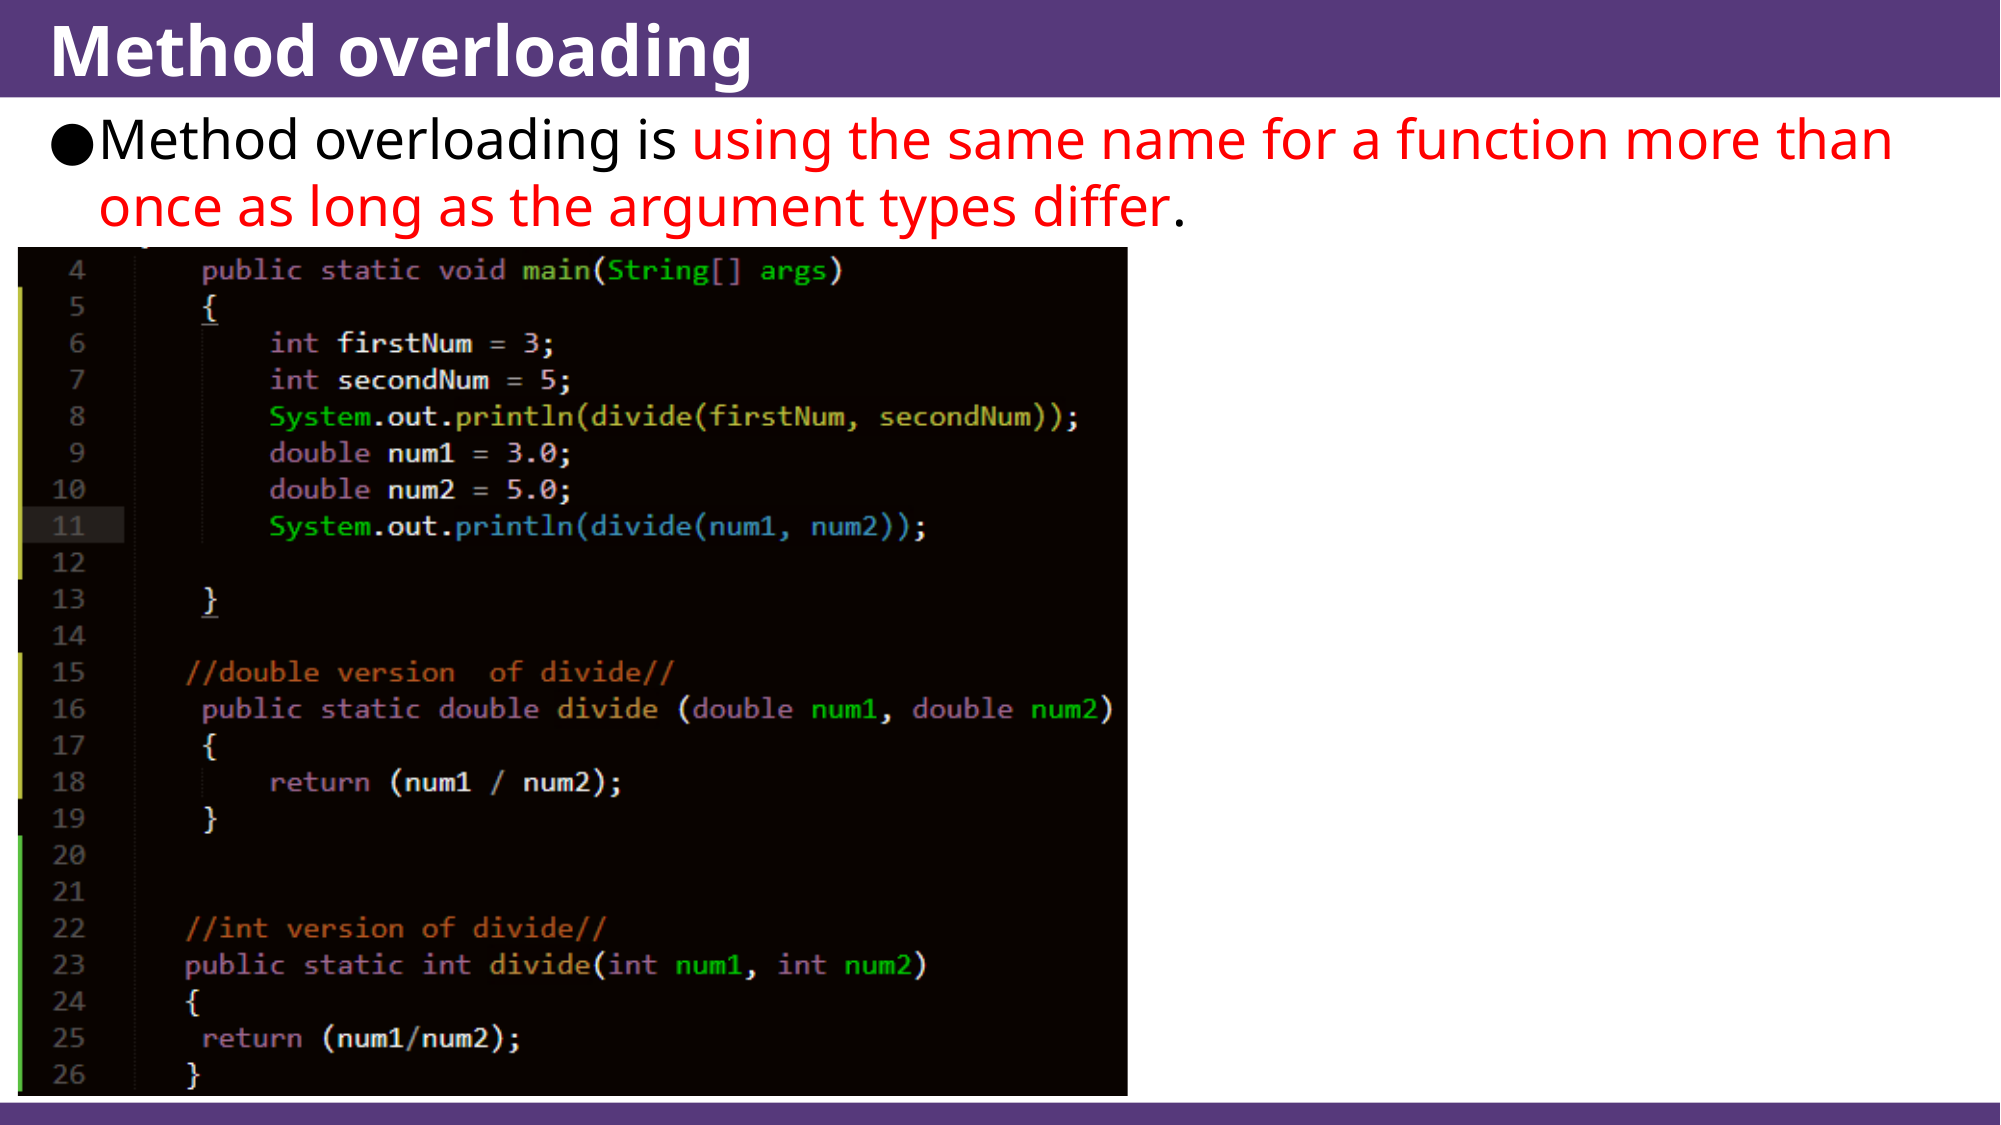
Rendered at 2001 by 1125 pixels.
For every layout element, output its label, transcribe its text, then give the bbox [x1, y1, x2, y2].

list Method overloading is using the same name for a function more than once as long as the argument types differ. [33, 97, 2000, 1043]
picture [17, 247, 1128, 1096]
title Method overloading [33, 0, 2000, 97]
